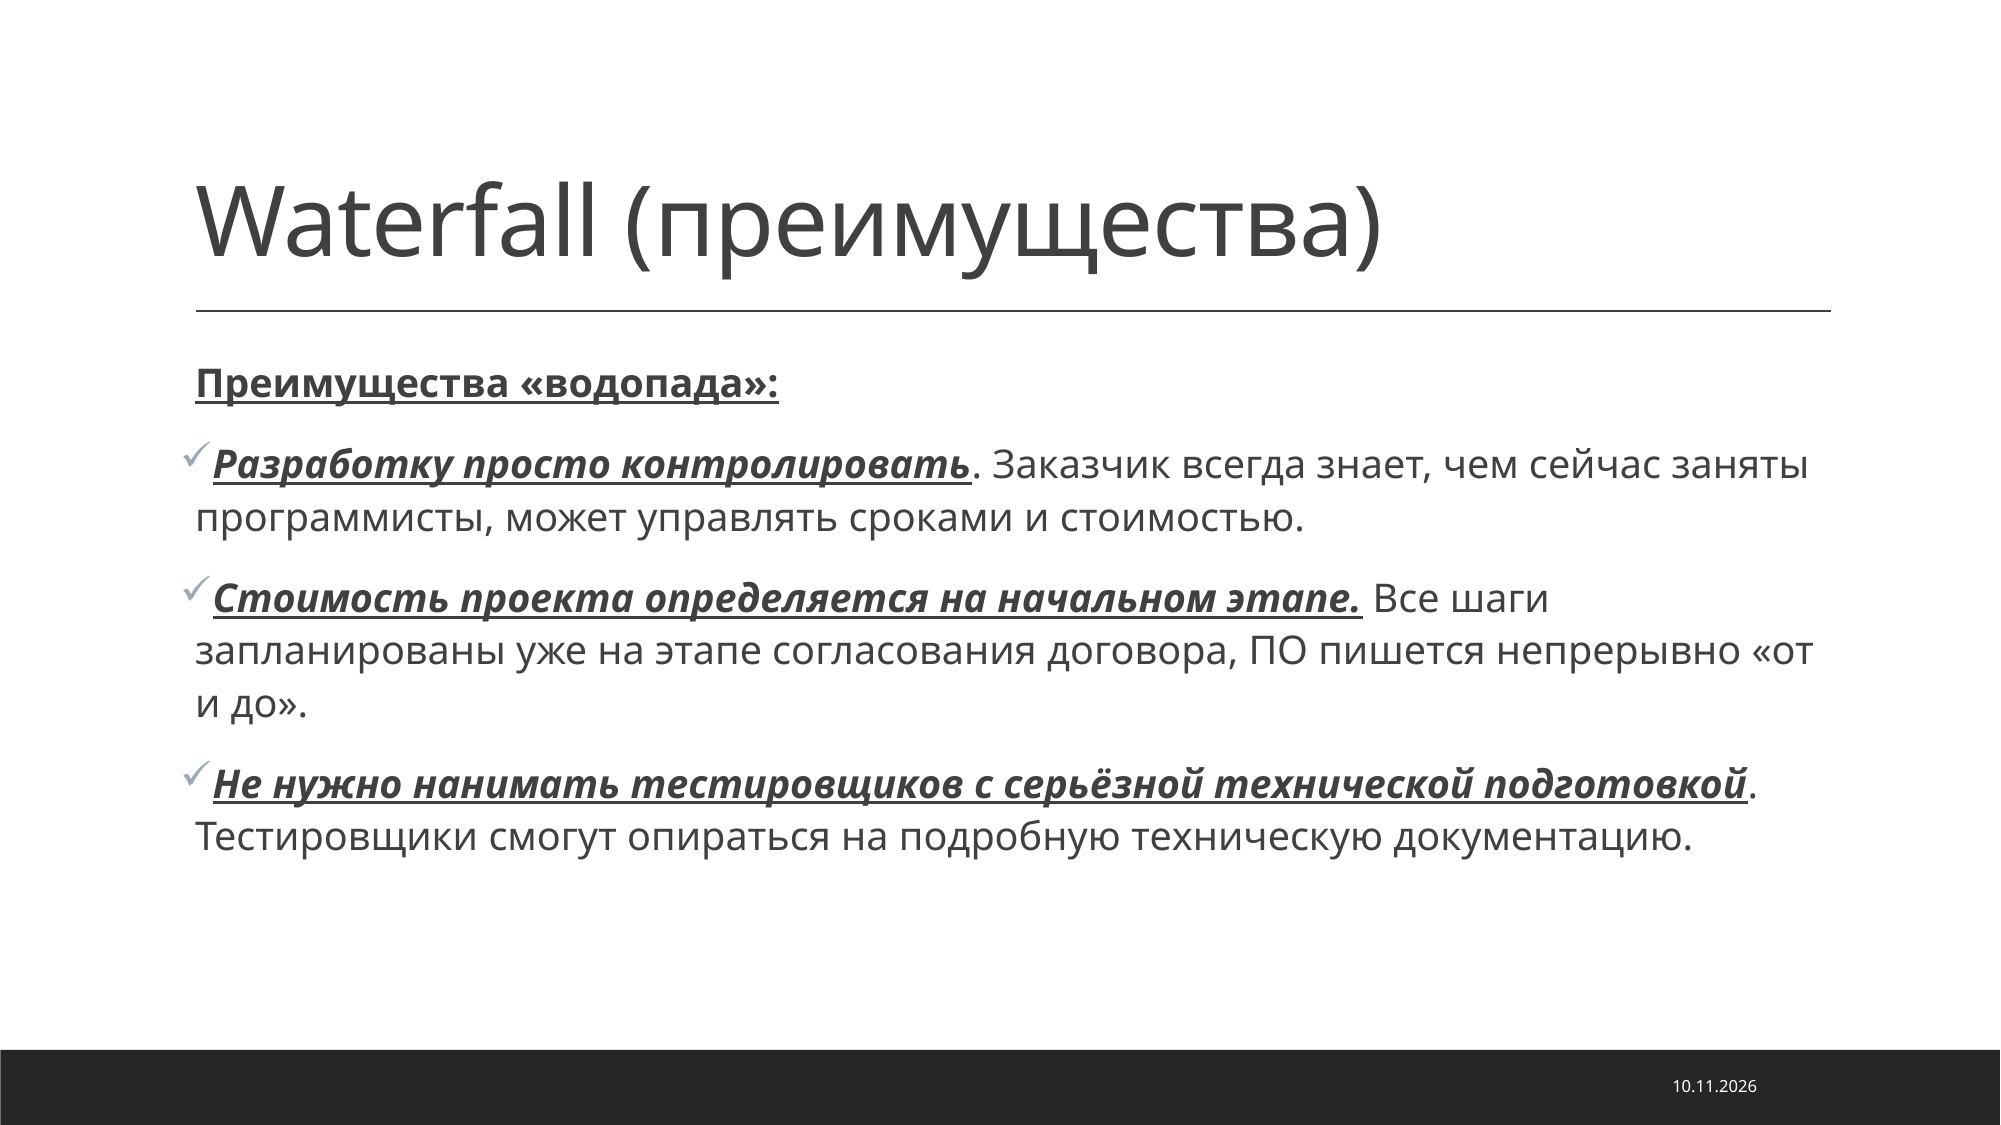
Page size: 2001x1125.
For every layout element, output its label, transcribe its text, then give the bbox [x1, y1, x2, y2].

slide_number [1348, 1057, 1773, 1118]
list Преимущества «водопада»: Разработку просто контролировать. Заказчик всегда знает, чем сейчас заняты программисты, может управлять сроками и стоимостью. Стоимость проекта определяется на начальном этапе. Все шаги запланированы уже на этапе согласования договора, ПО пишется непрерывно «от и до». Не нужно нанимать тестировщиков с серьёзной технической подготовкой. Тестировщики смогут опираться на подробную техническую документацию. [180, 345, 1830, 963]
title Waterfall (преимущества) [180, 47, 1830, 285]
